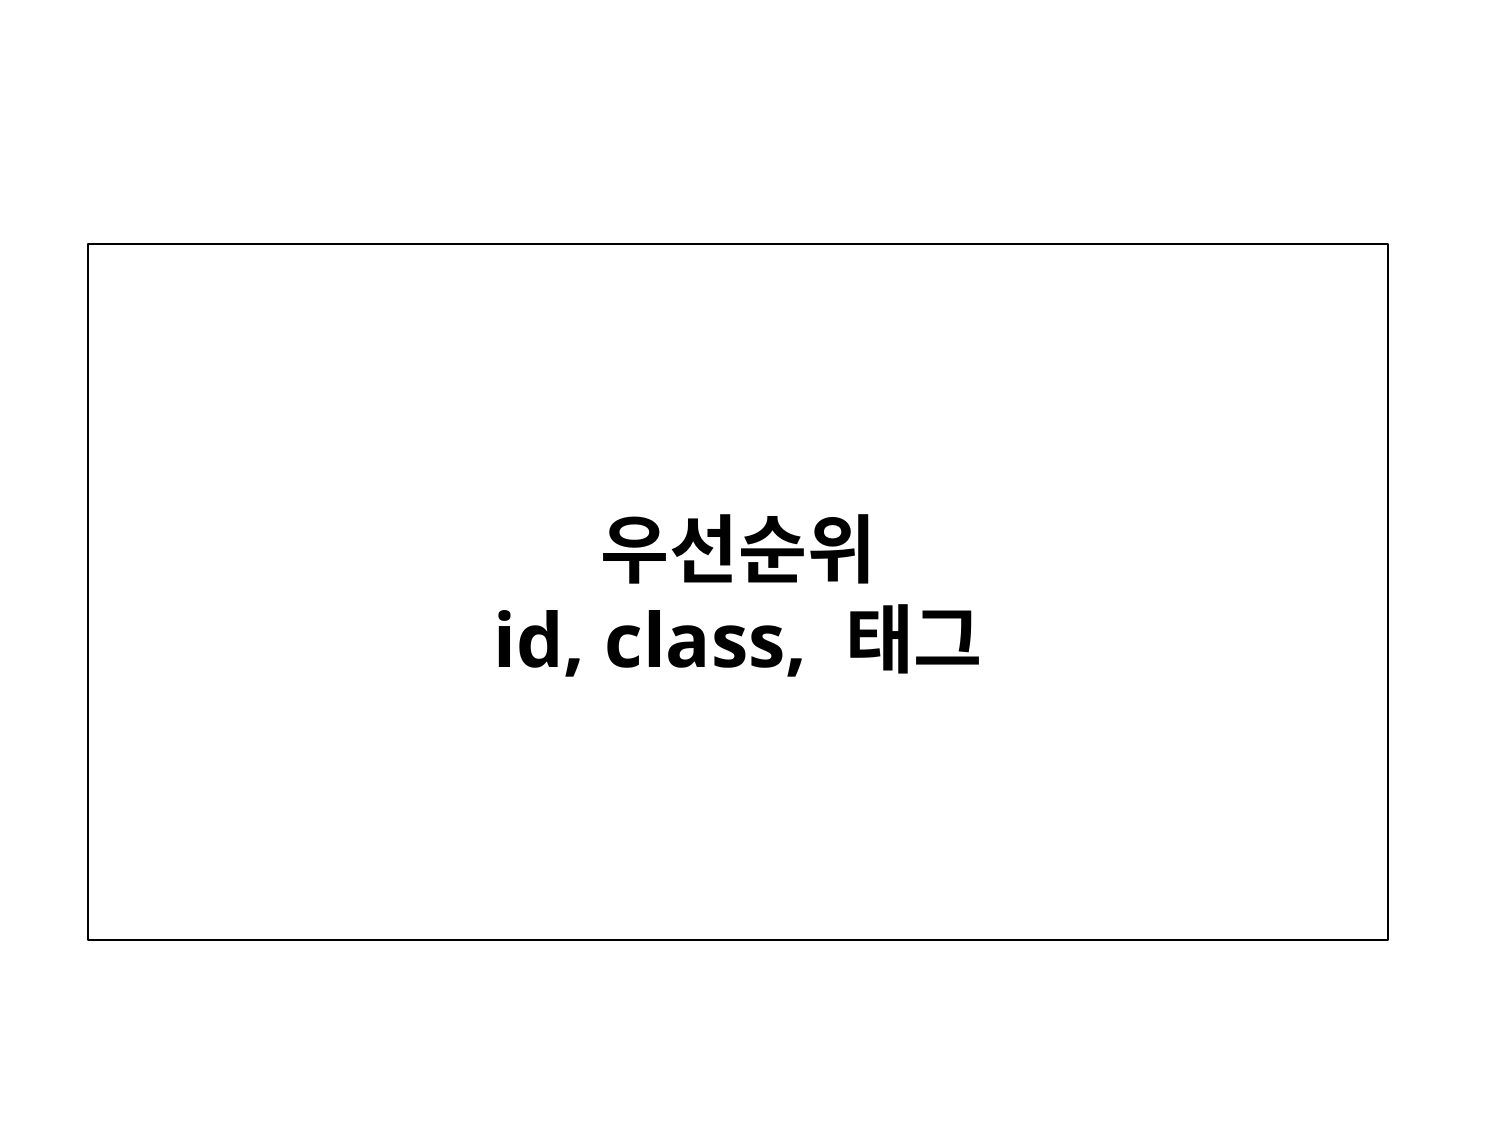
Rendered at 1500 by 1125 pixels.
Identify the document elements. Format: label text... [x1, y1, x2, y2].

text_box 우선순위 id, class, 태그 [86, 241, 1390, 942]
